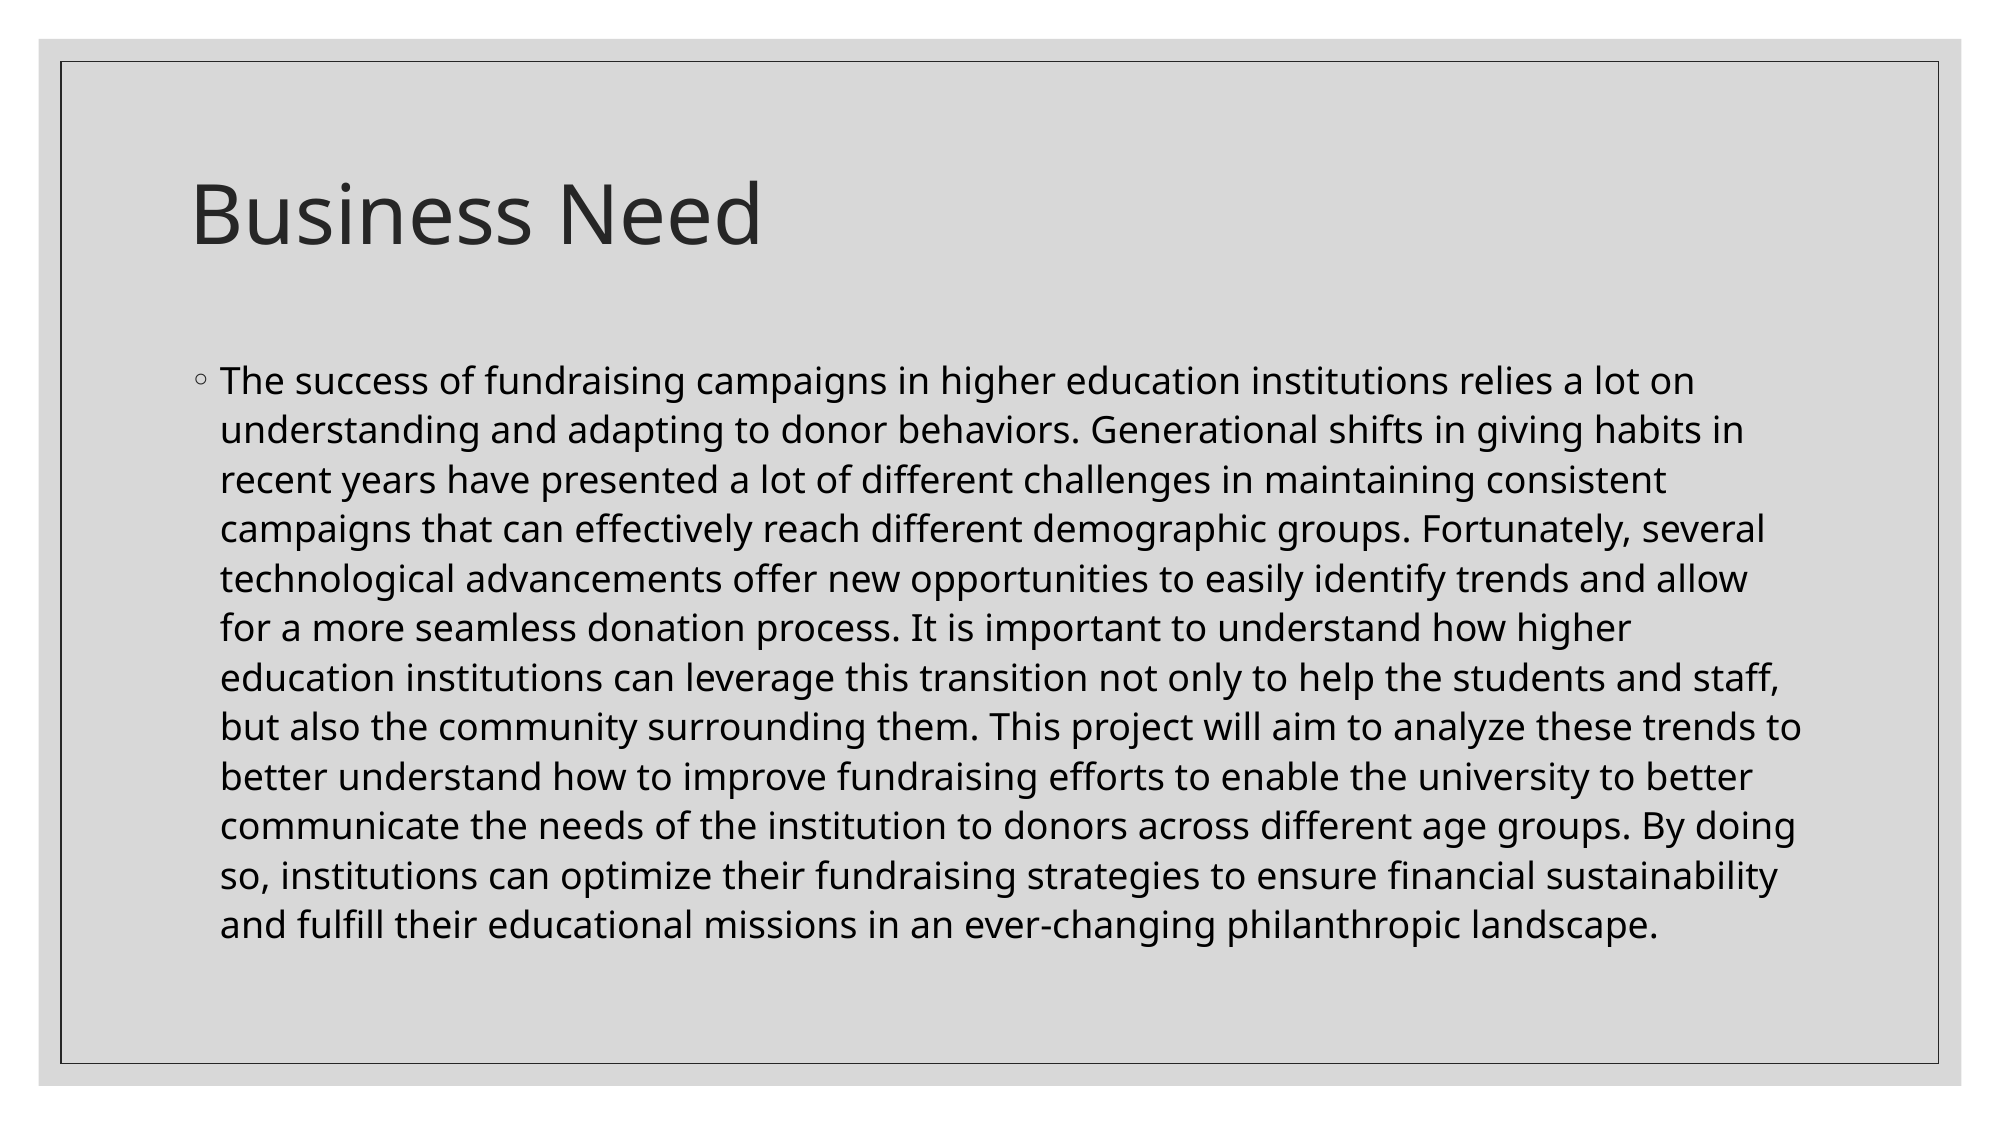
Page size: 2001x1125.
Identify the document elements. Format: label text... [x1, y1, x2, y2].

list The success of fundraising campaigns in higher education institutions relies a lot on understanding and adapting to donor behaviors. Generational shifts in giving habits in recent years have presented a lot of different challenges in maintaining consistent campaigns that can effectively reach different demographic groups. Fortunately, several technological advancements offer new opportunities to easily identify trends and allow for a more seamless donation process. It is important to understand how higher education institutions can leverage this transition not only to help the students and staff, but also the community surrounding them. This project will aim to analyze these trends to better understand how to improve fundraising efforts to enable the university to better communicate the needs of the institution to donors across different age groups. By doing so, institutions can optimize their fundraising strategies to ensure financial sustainability and fulfill their educational missions in an ever-changing philanthropic landscape. [174, 345, 1825, 977]
title Business Need [174, 105, 1825, 331]
